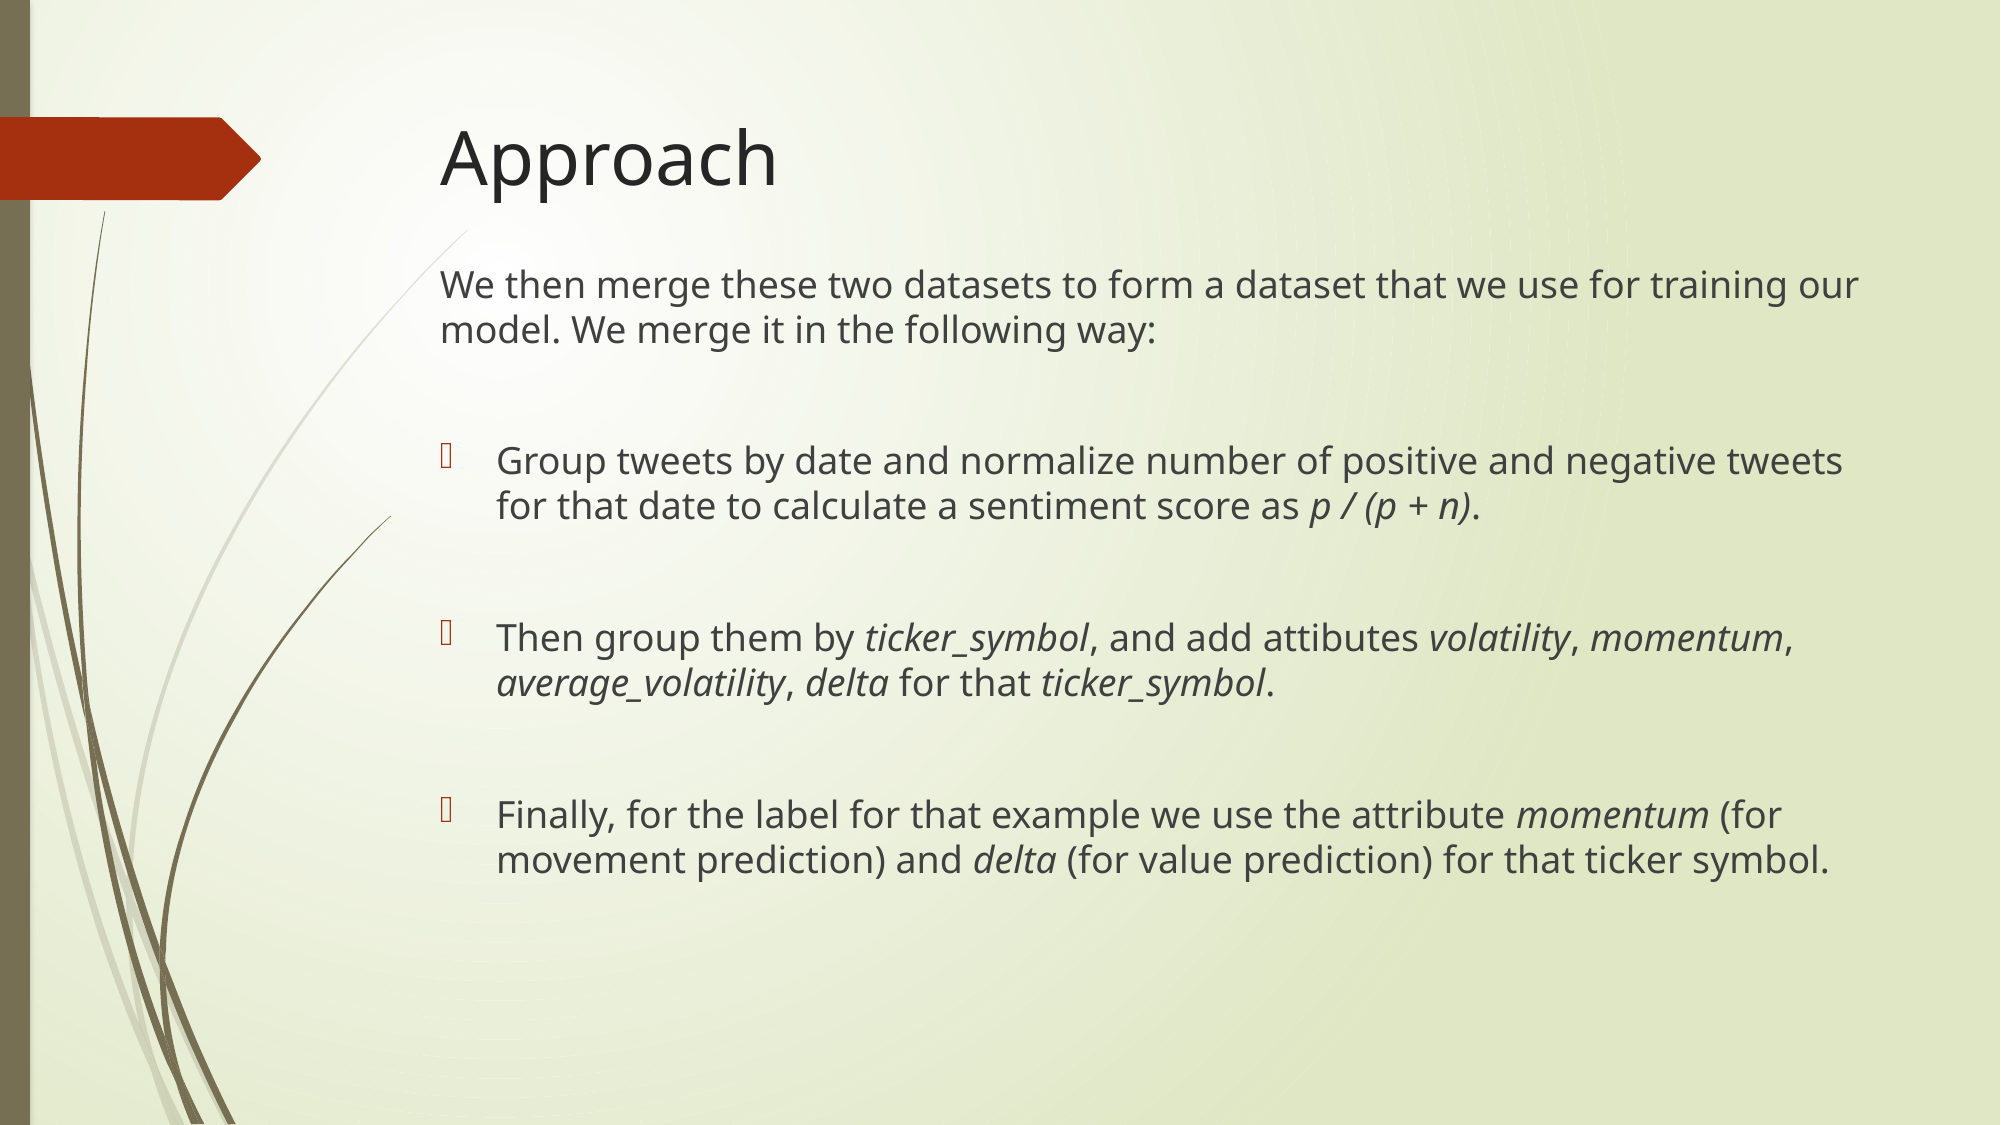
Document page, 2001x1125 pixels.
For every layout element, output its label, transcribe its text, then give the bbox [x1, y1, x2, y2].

list We then merge these two datasets to form a dataset that we use for training our model. We merge it in the following way: Group tweets by date and normalize number of positive and negative tweets for that date to calculate a sentiment score as p / (p + n). Then group them by ticker_symbol, and add attibutes volatility, momentum, average_volatility, delta for that ticker_symbol. Finally, for the label for that example we use the attribute momentum (for movement prediction) and delta (for value prediction) for that ticker symbol. [424, 253, 1916, 970]
title Approach [425, 102, 1888, 253]
